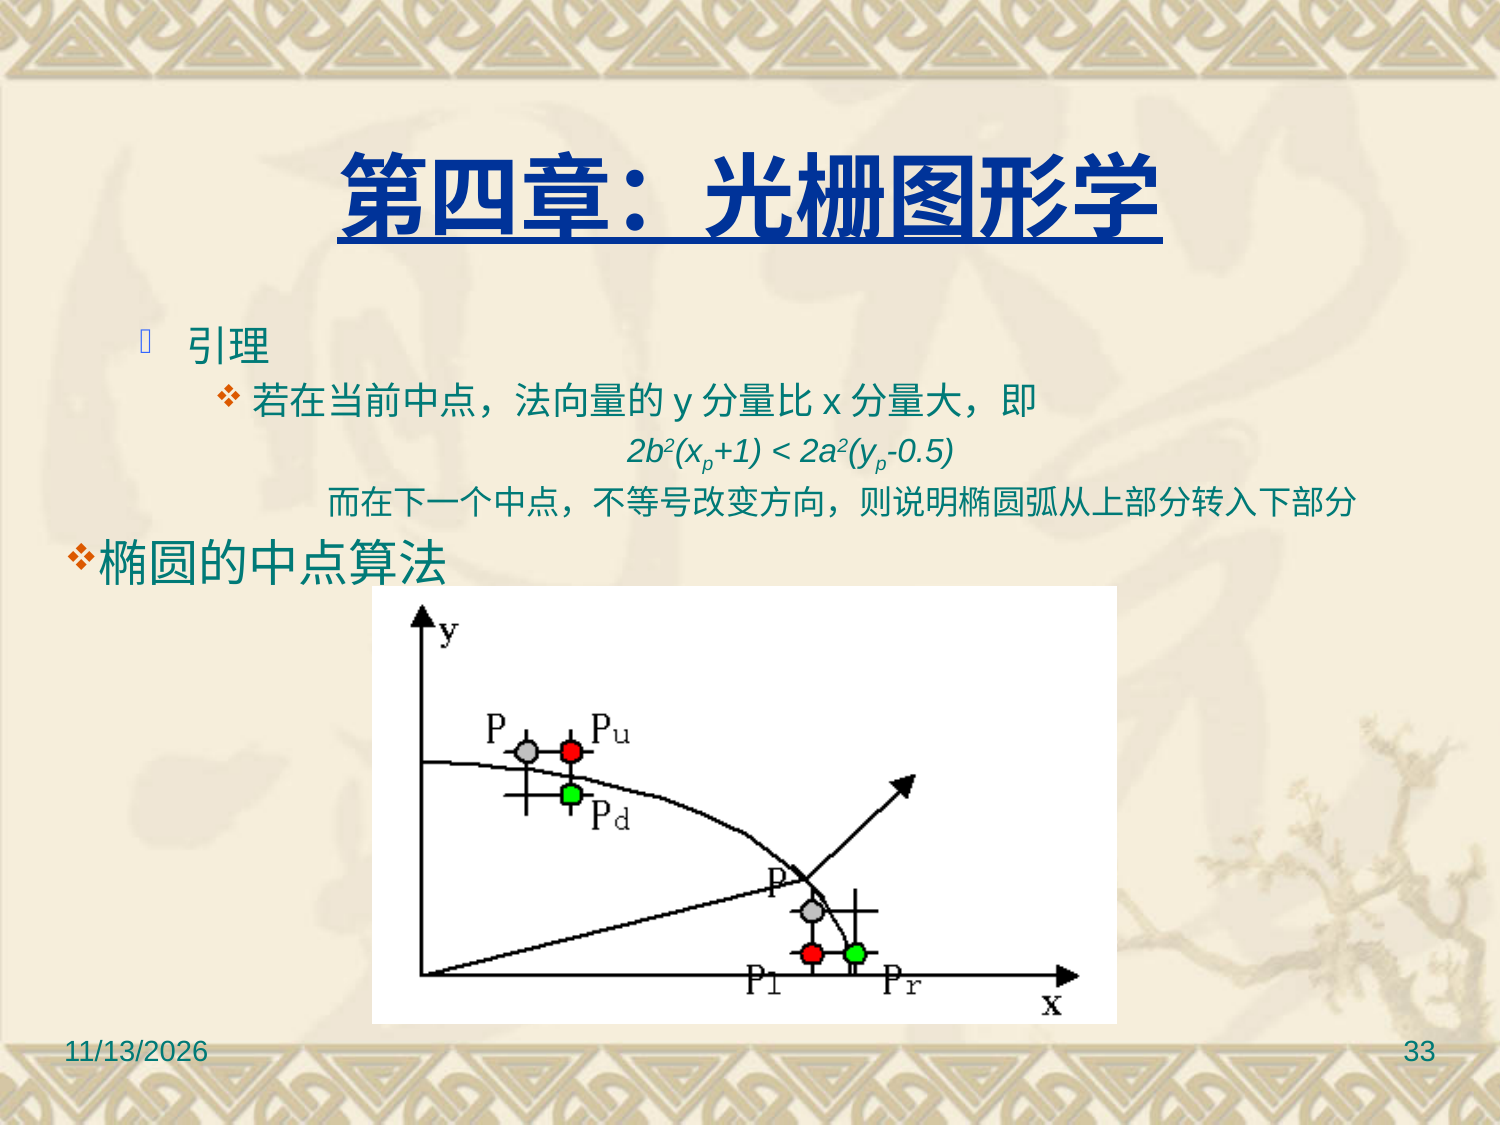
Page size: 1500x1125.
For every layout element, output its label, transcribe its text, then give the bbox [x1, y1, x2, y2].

list 引理 若在当前中点，法向量的y分量比x分量大，即 2b2(xp+1) < 2a2(yp-0.5) 而在下一个中点，不等号改变方向，则说明椭圆弧从上部分转入下部分 椭圆的中点算法 [49, 312, 1451, 1001]
text_box 33 [1074, 1024, 1451, 1103]
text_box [371, 585, 1117, 1024]
title 第四章：光栅图形学 [49, 99, 1451, 288]
picture [0, 0, 1500, 1125]
text_box 12/30/2016 [49, 1024, 425, 1103]
